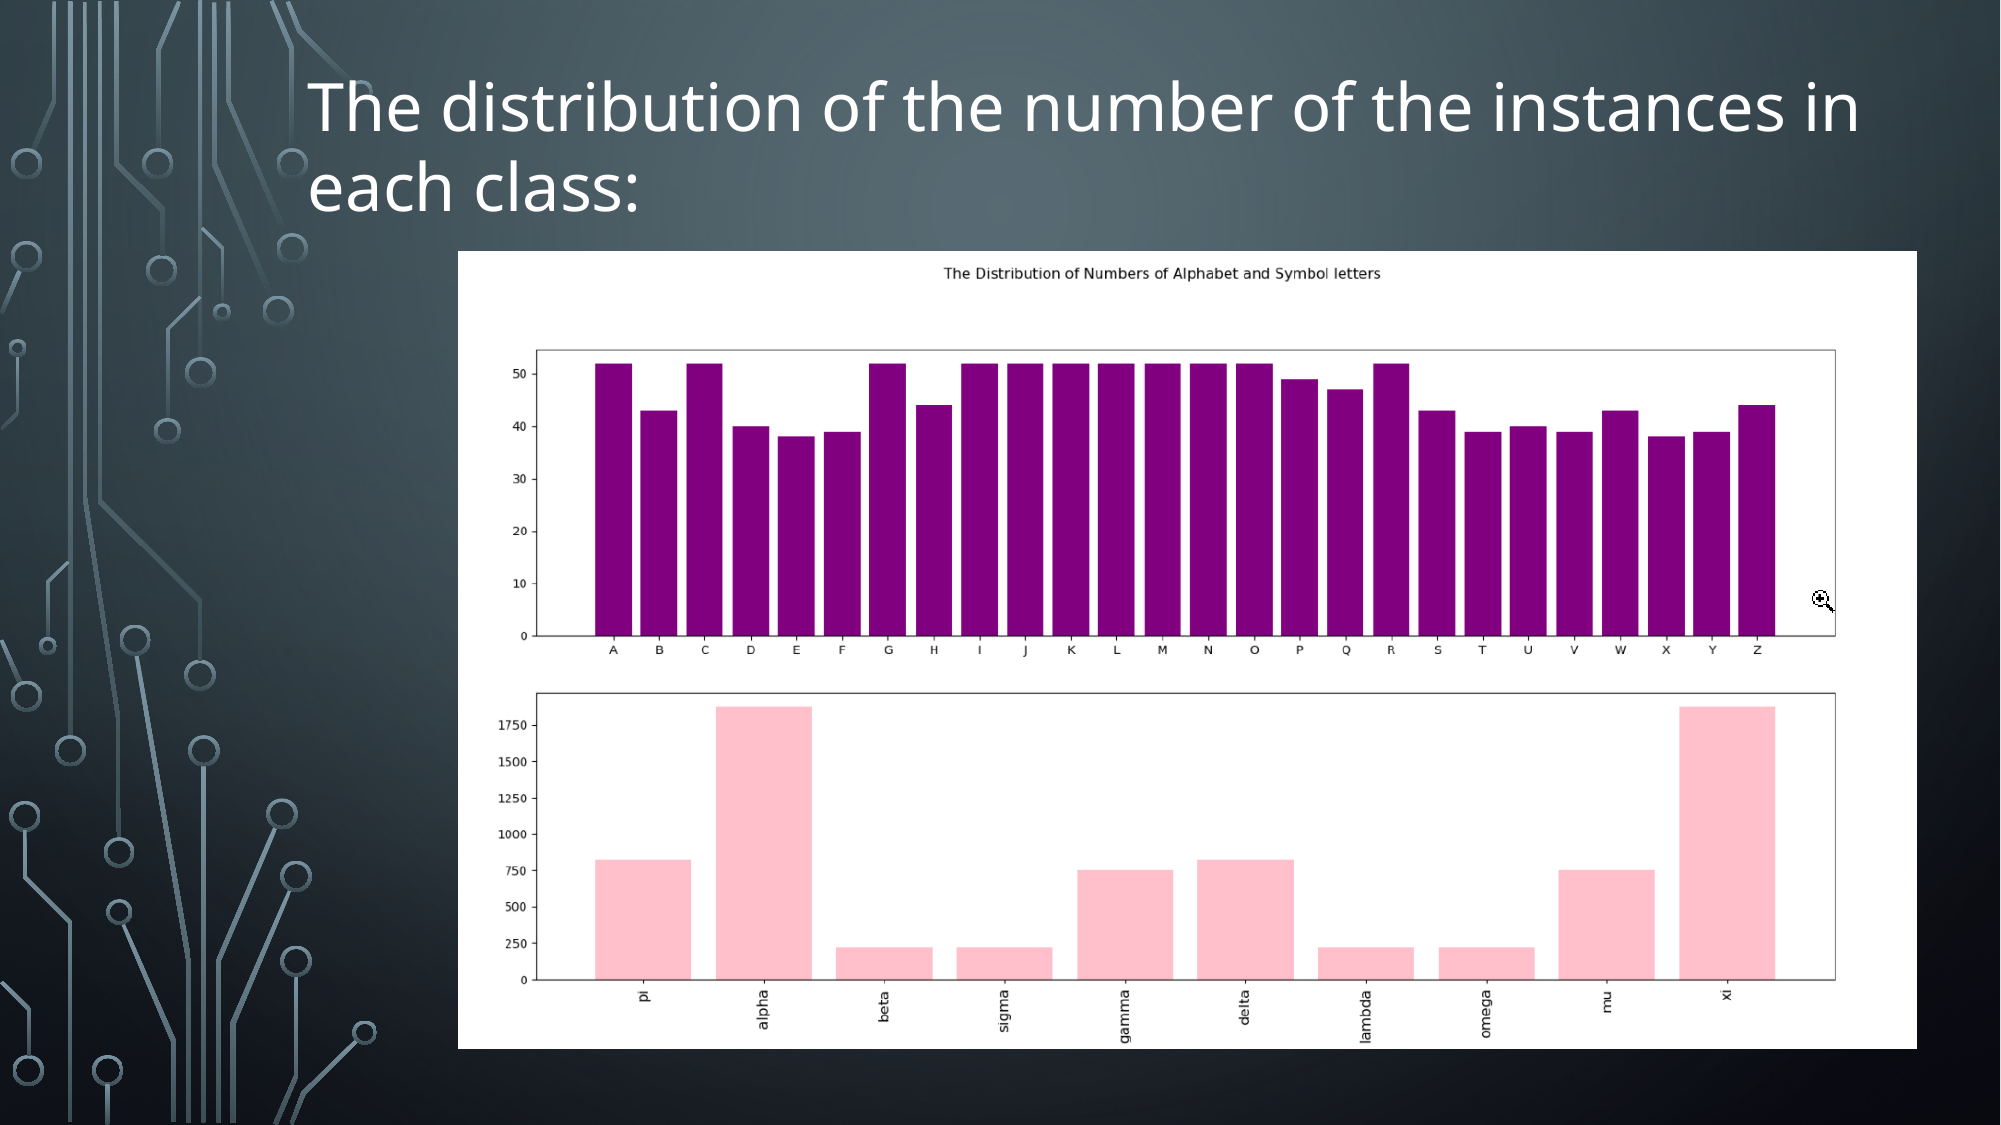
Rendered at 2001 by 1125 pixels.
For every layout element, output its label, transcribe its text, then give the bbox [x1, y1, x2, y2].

picture [458, 251, 1917, 1049]
text_box The distribution of the number of the instances in each class: [293, 57, 1962, 233]
